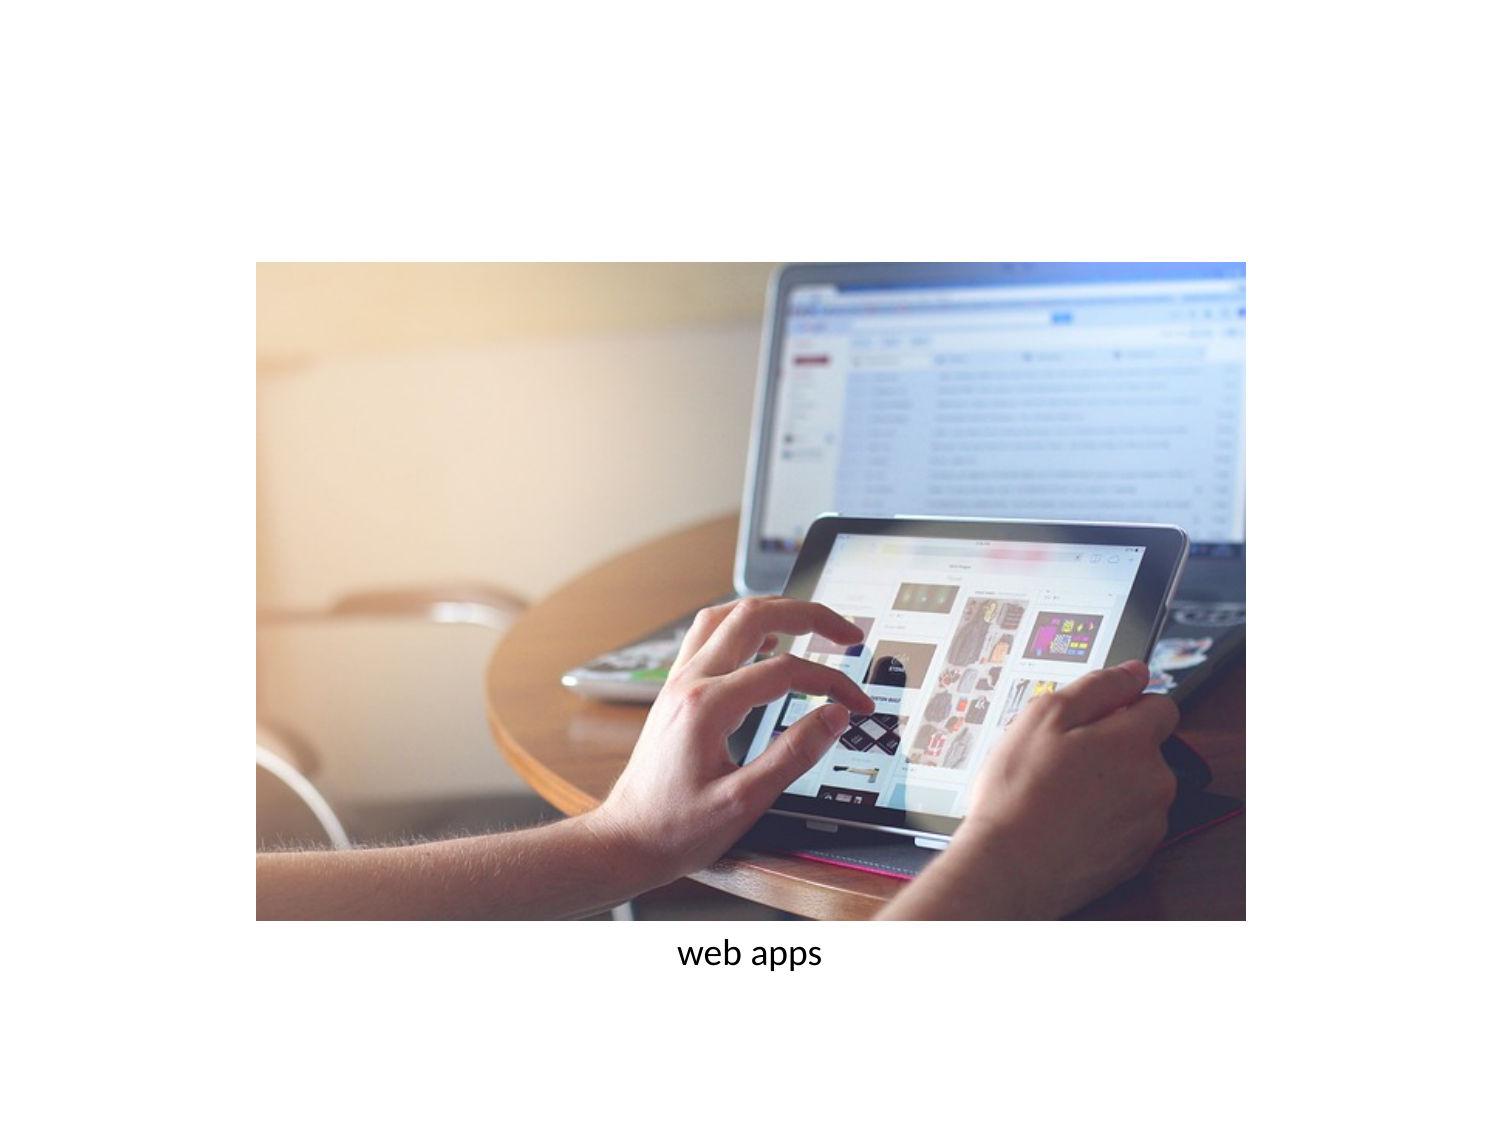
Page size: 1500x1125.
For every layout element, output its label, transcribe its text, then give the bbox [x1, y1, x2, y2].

picture [255, 262, 1247, 921]
text_box web apps [74, 920, 1425, 1005]
